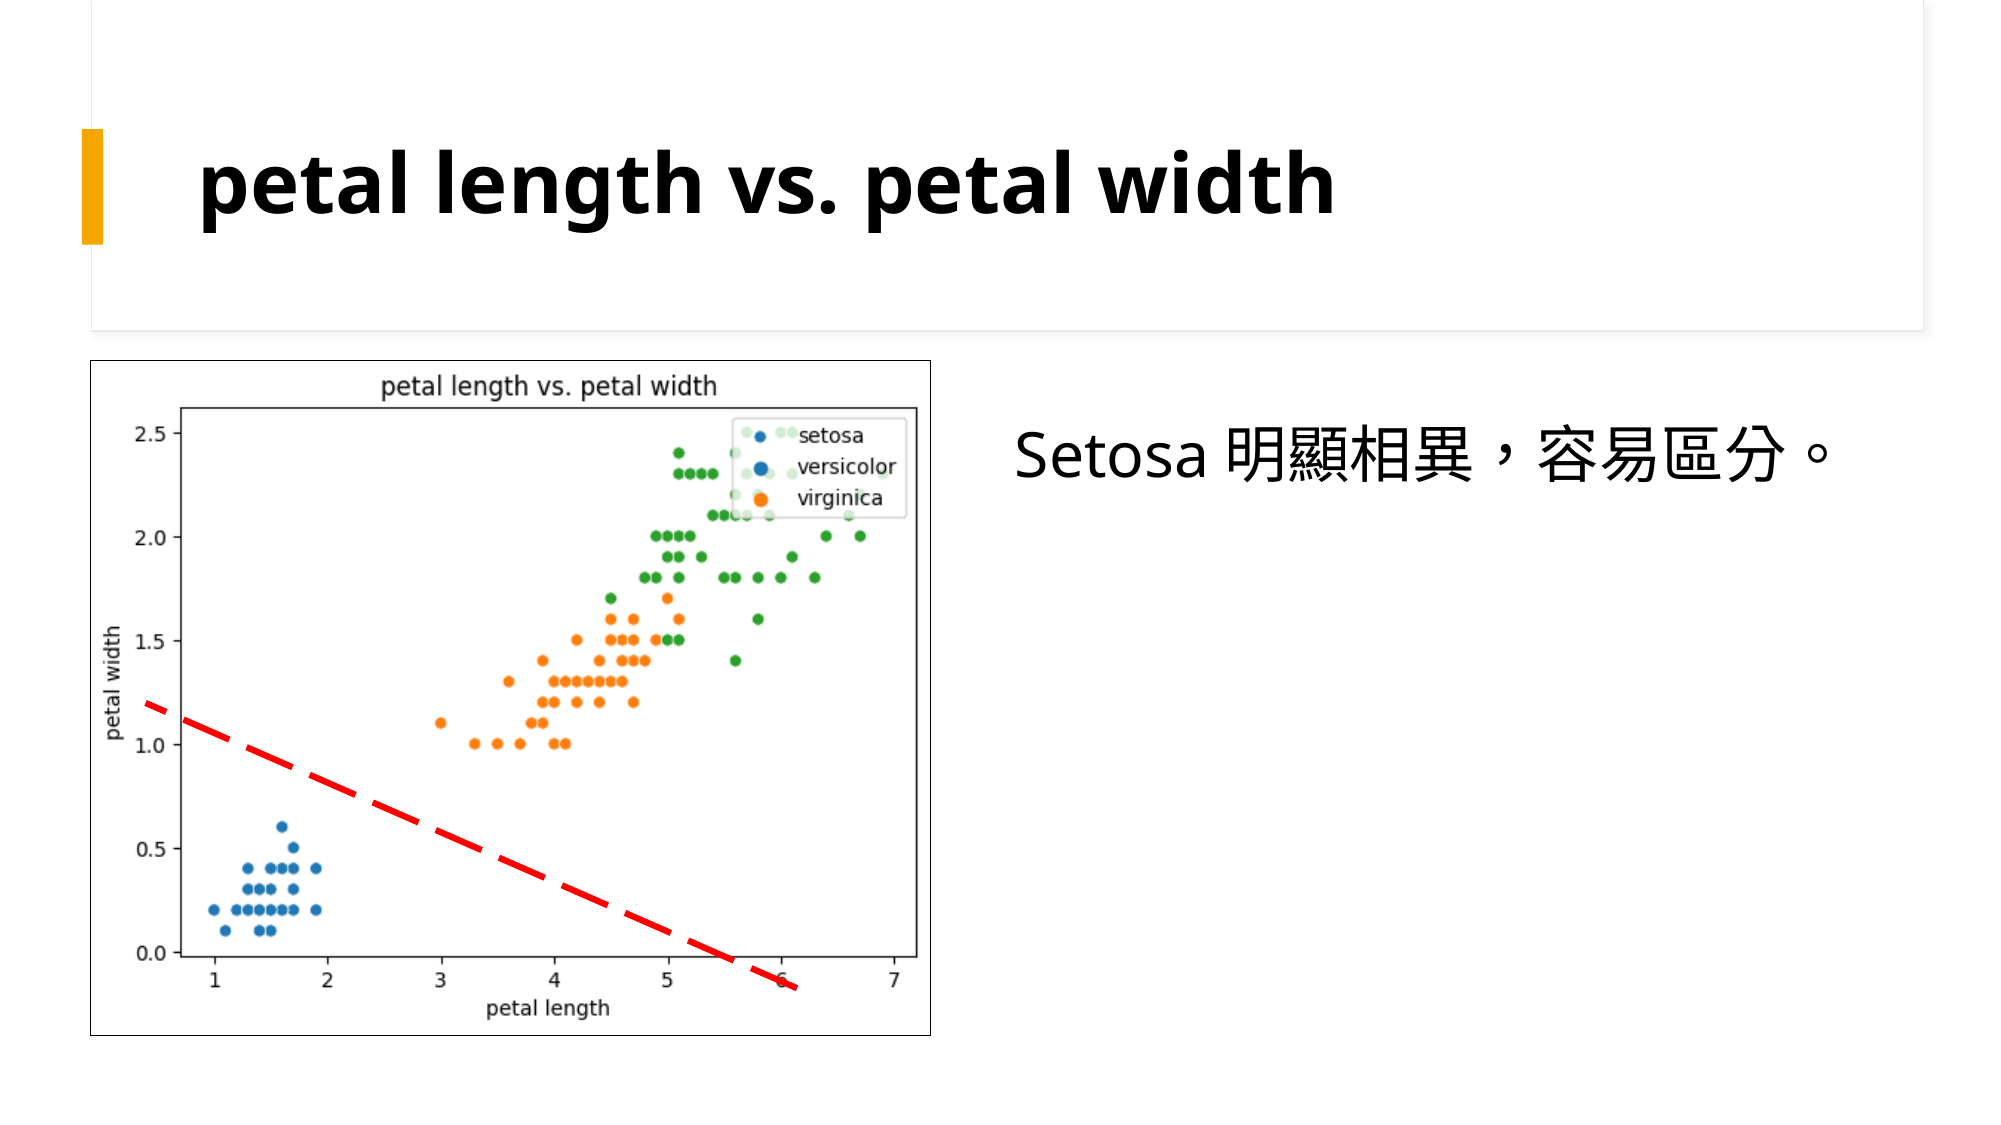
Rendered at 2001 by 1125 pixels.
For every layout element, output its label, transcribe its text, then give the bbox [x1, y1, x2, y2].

title petal length vs. petal width [183, 90, 1851, 284]
text_box Setosa明顯相異，容易區分。 [999, 399, 1936, 563]
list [90, 360, 931, 1035]
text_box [145, 702, 797, 989]
